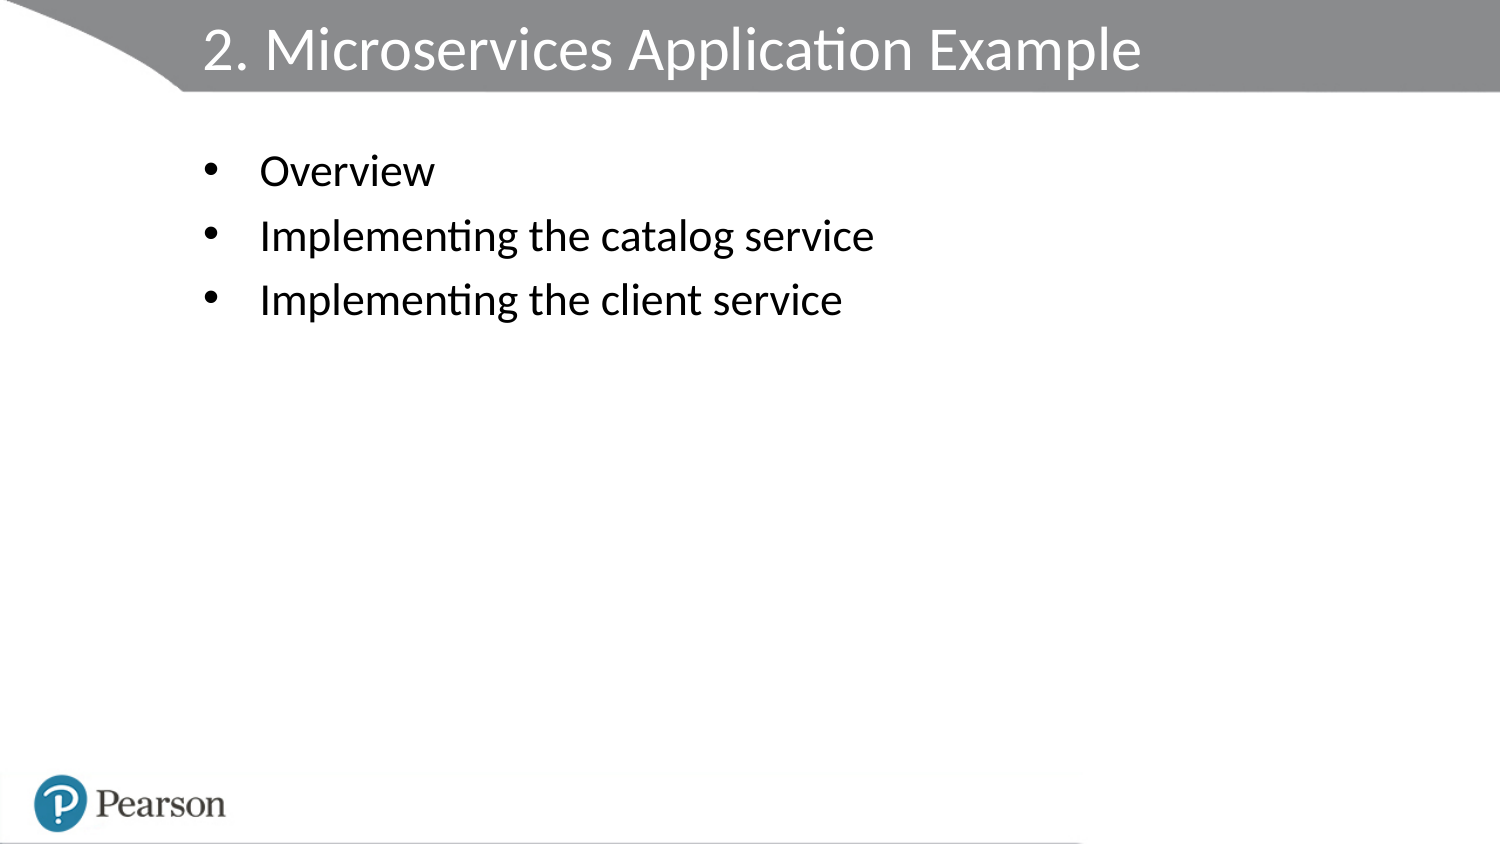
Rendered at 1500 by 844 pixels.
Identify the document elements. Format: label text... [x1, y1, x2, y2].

title 2. Microservices Application Example [187, 0, 1426, 93]
picture [0, 0, 1500, 844]
list Overview Implementing the catalog service Implementing the client service [188, 133, 1425, 716]
